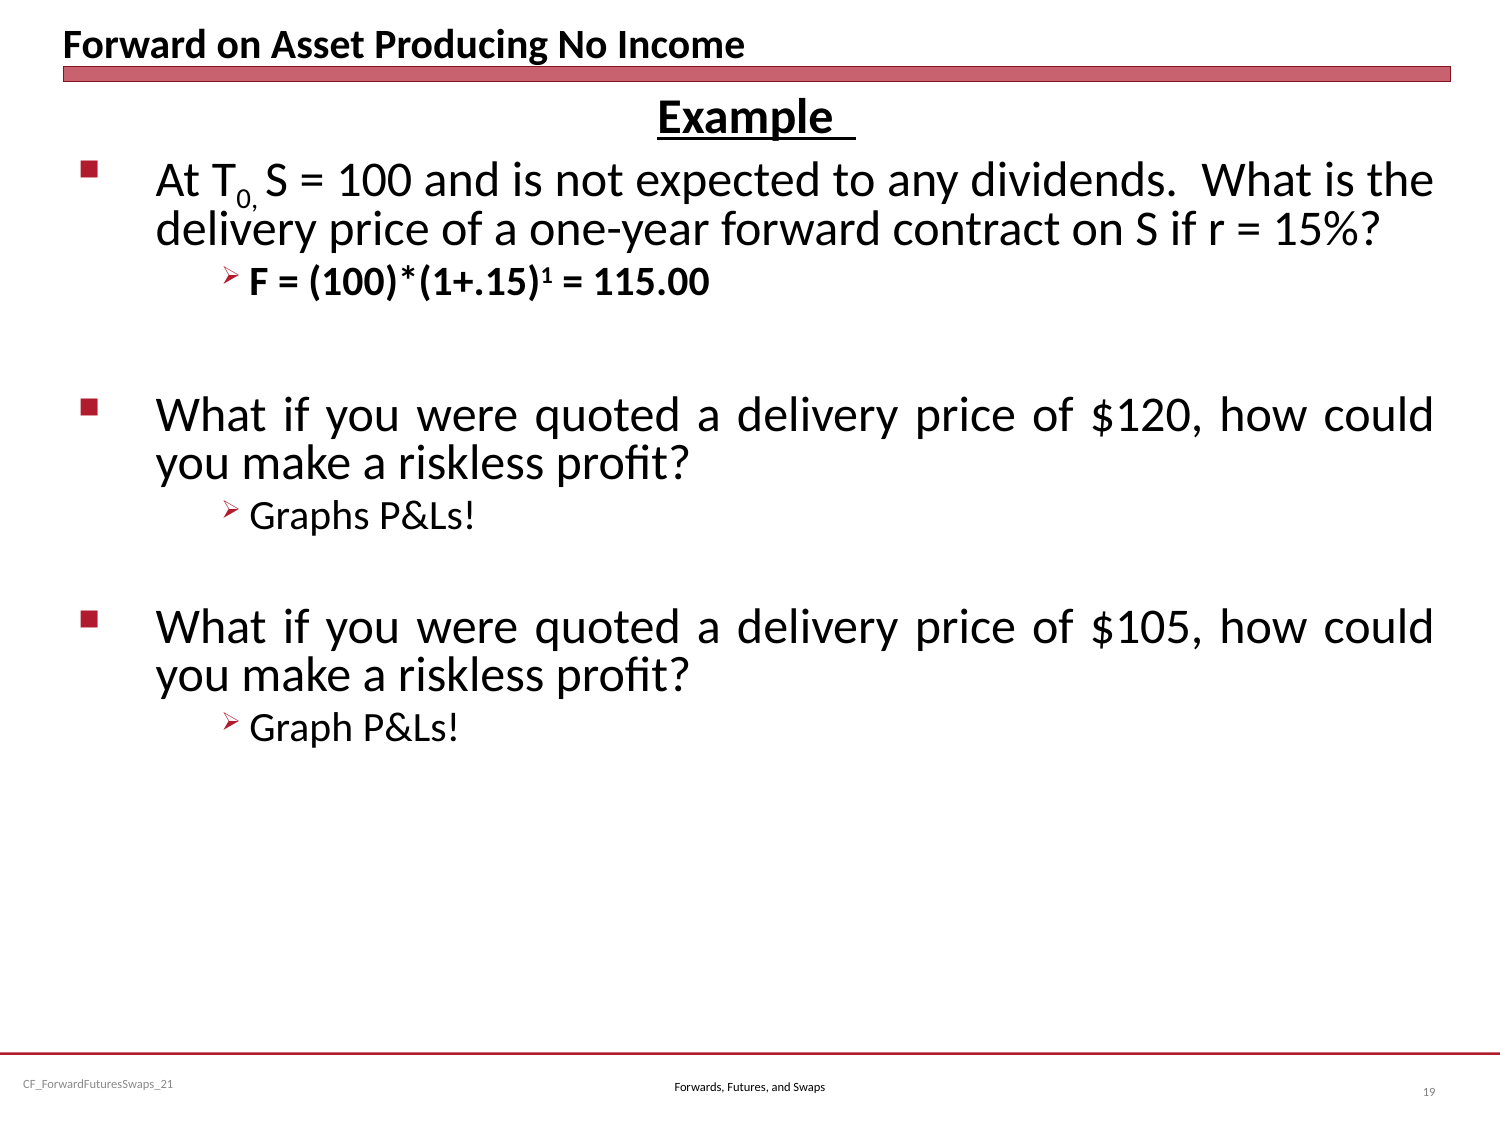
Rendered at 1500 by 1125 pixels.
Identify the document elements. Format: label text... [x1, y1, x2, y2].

title Forward on Asset Producing No Income [62, 6, 1451, 67]
footer Forwards, Futures, and Swaps [512, 1056, 988, 1117]
list Example At T0, S = 100 and is not expected to any dividends. What is the delivery price of a one-year forward contract on S if r = 15%? F = (100)*(1+.15)1 = 115.00 What if you were quoted a delivery price of $120, how could you make a riskless profit? Graphs P&Ls! What if you were quoted a delivery price of $105, how could you make a riskless profit? Graph P&Ls! [63, 87, 1451, 1041]
slide_number 19 [1375, 1061, 1451, 1122]
